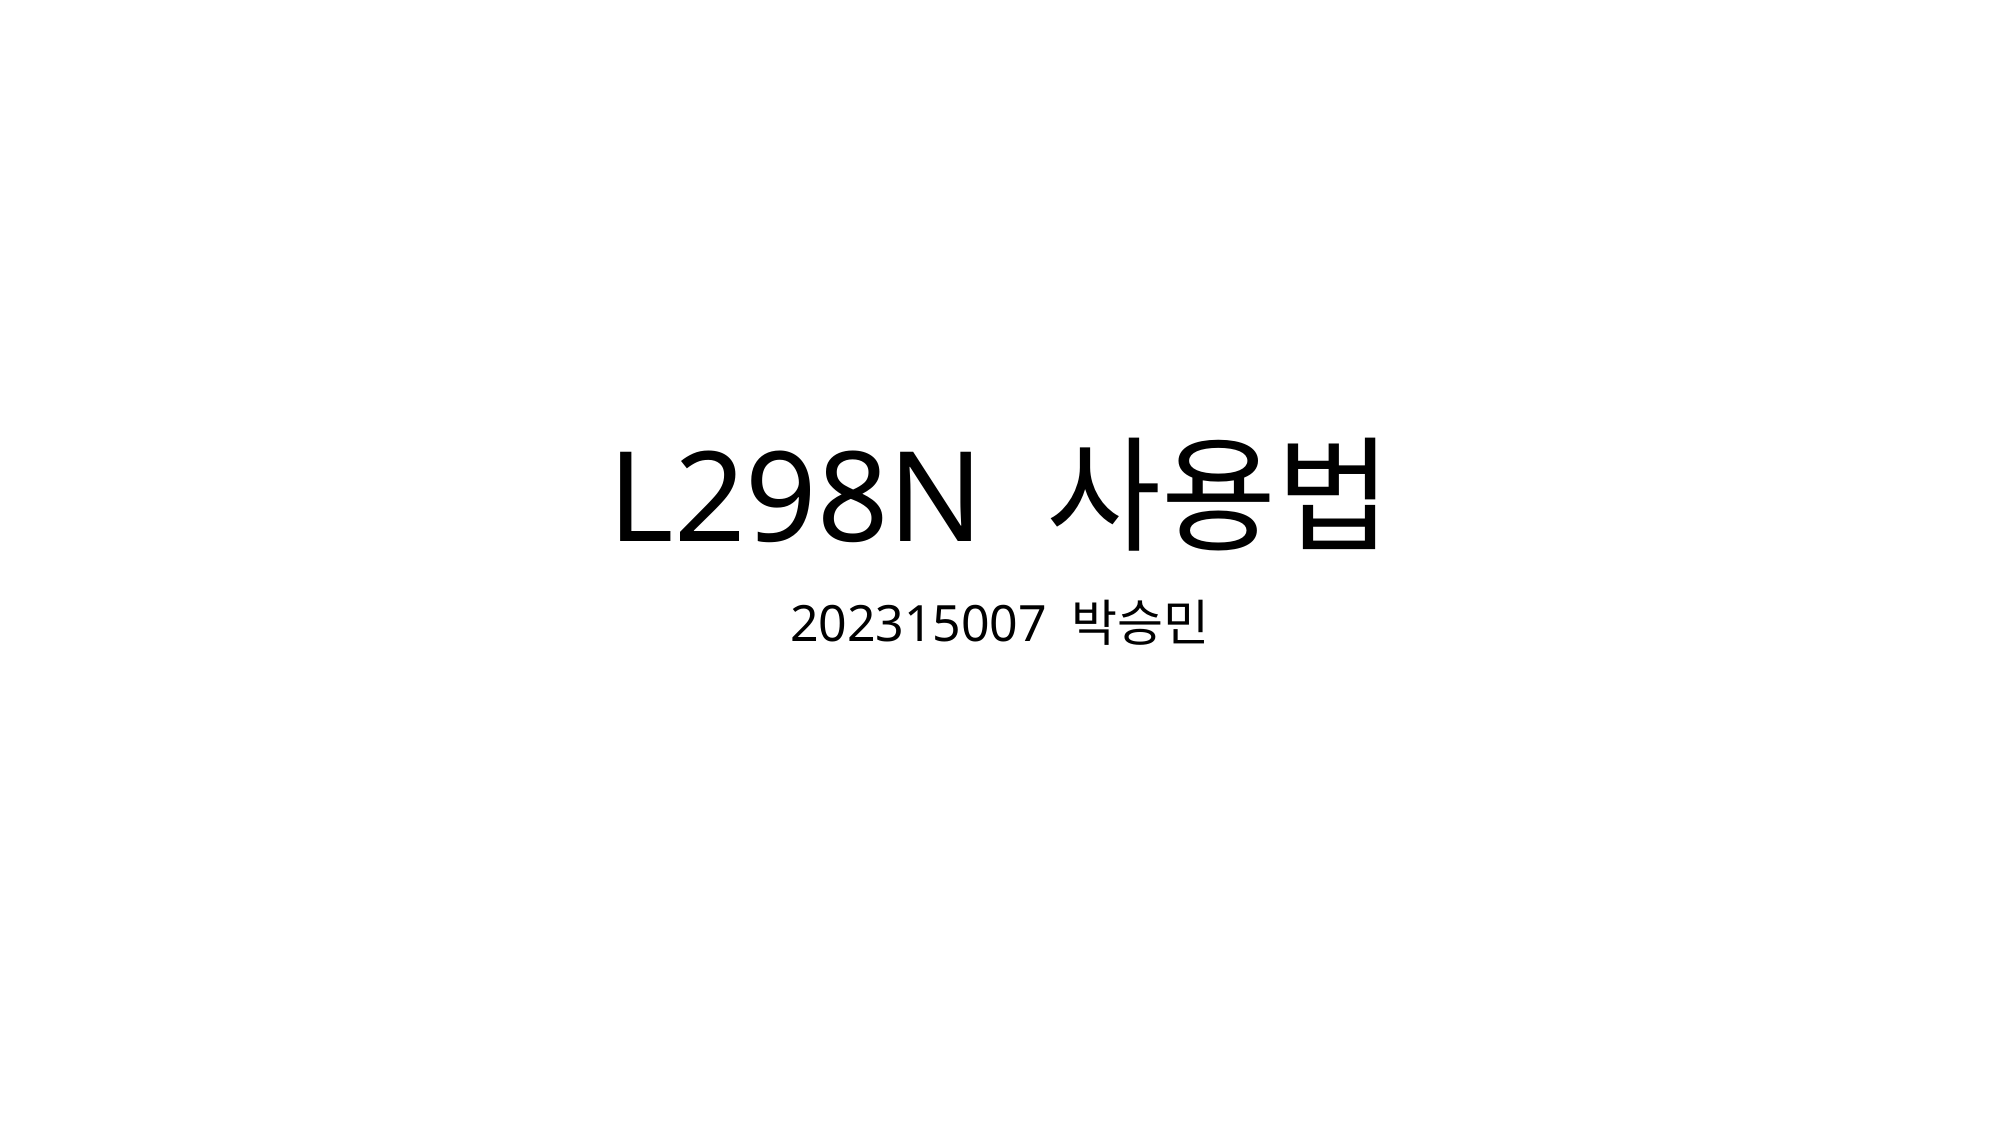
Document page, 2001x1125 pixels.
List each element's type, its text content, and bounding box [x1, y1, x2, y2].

subtitle 202315007 박승민 [249, 590, 1750, 863]
title L298N 사용법 [249, 184, 1750, 576]
